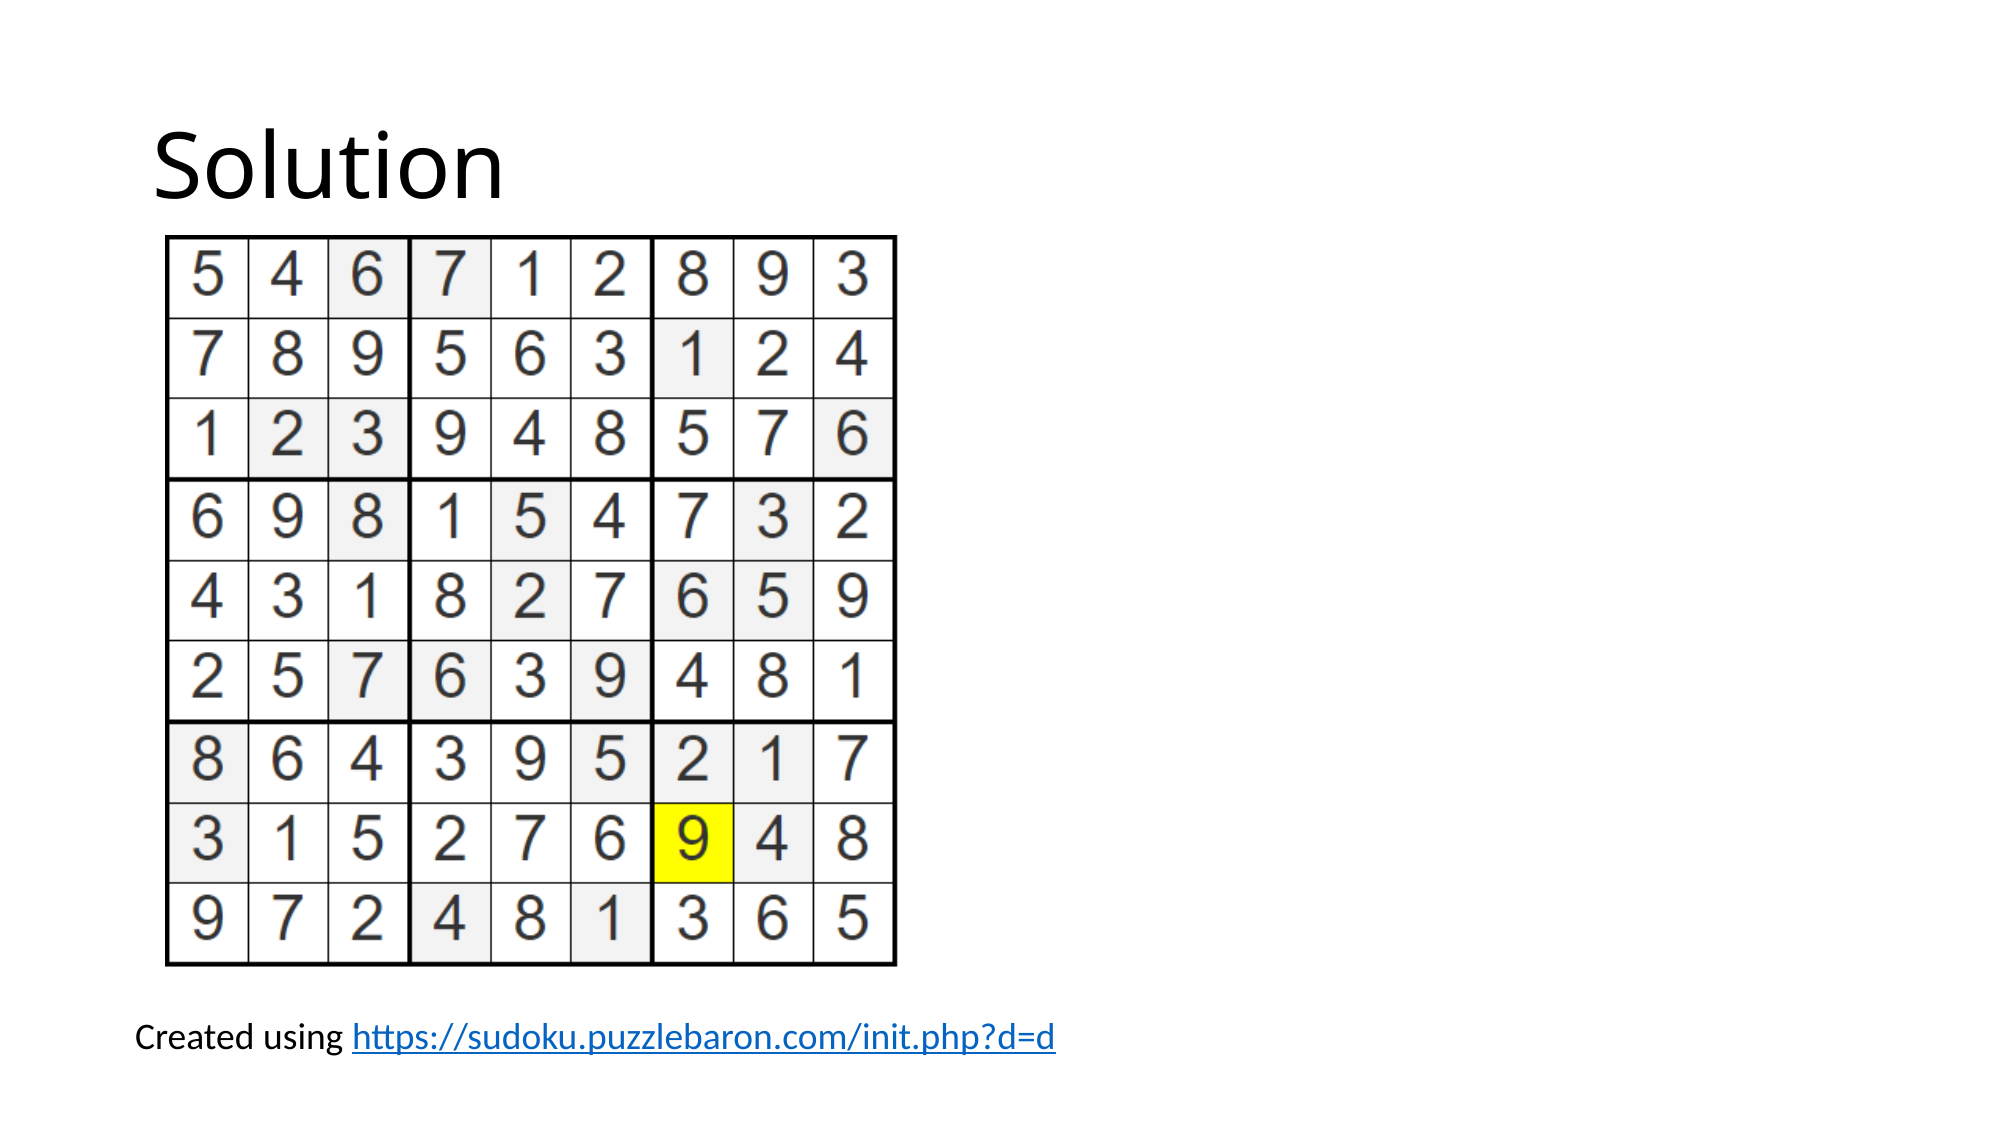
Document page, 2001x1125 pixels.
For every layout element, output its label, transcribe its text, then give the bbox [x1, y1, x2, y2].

picture [165, 235, 899, 971]
title Solution [137, 59, 1863, 278]
text_box Created using https://sudoku.puzzlebaron.com/init.php?d=d [120, 1004, 1072, 1065]
